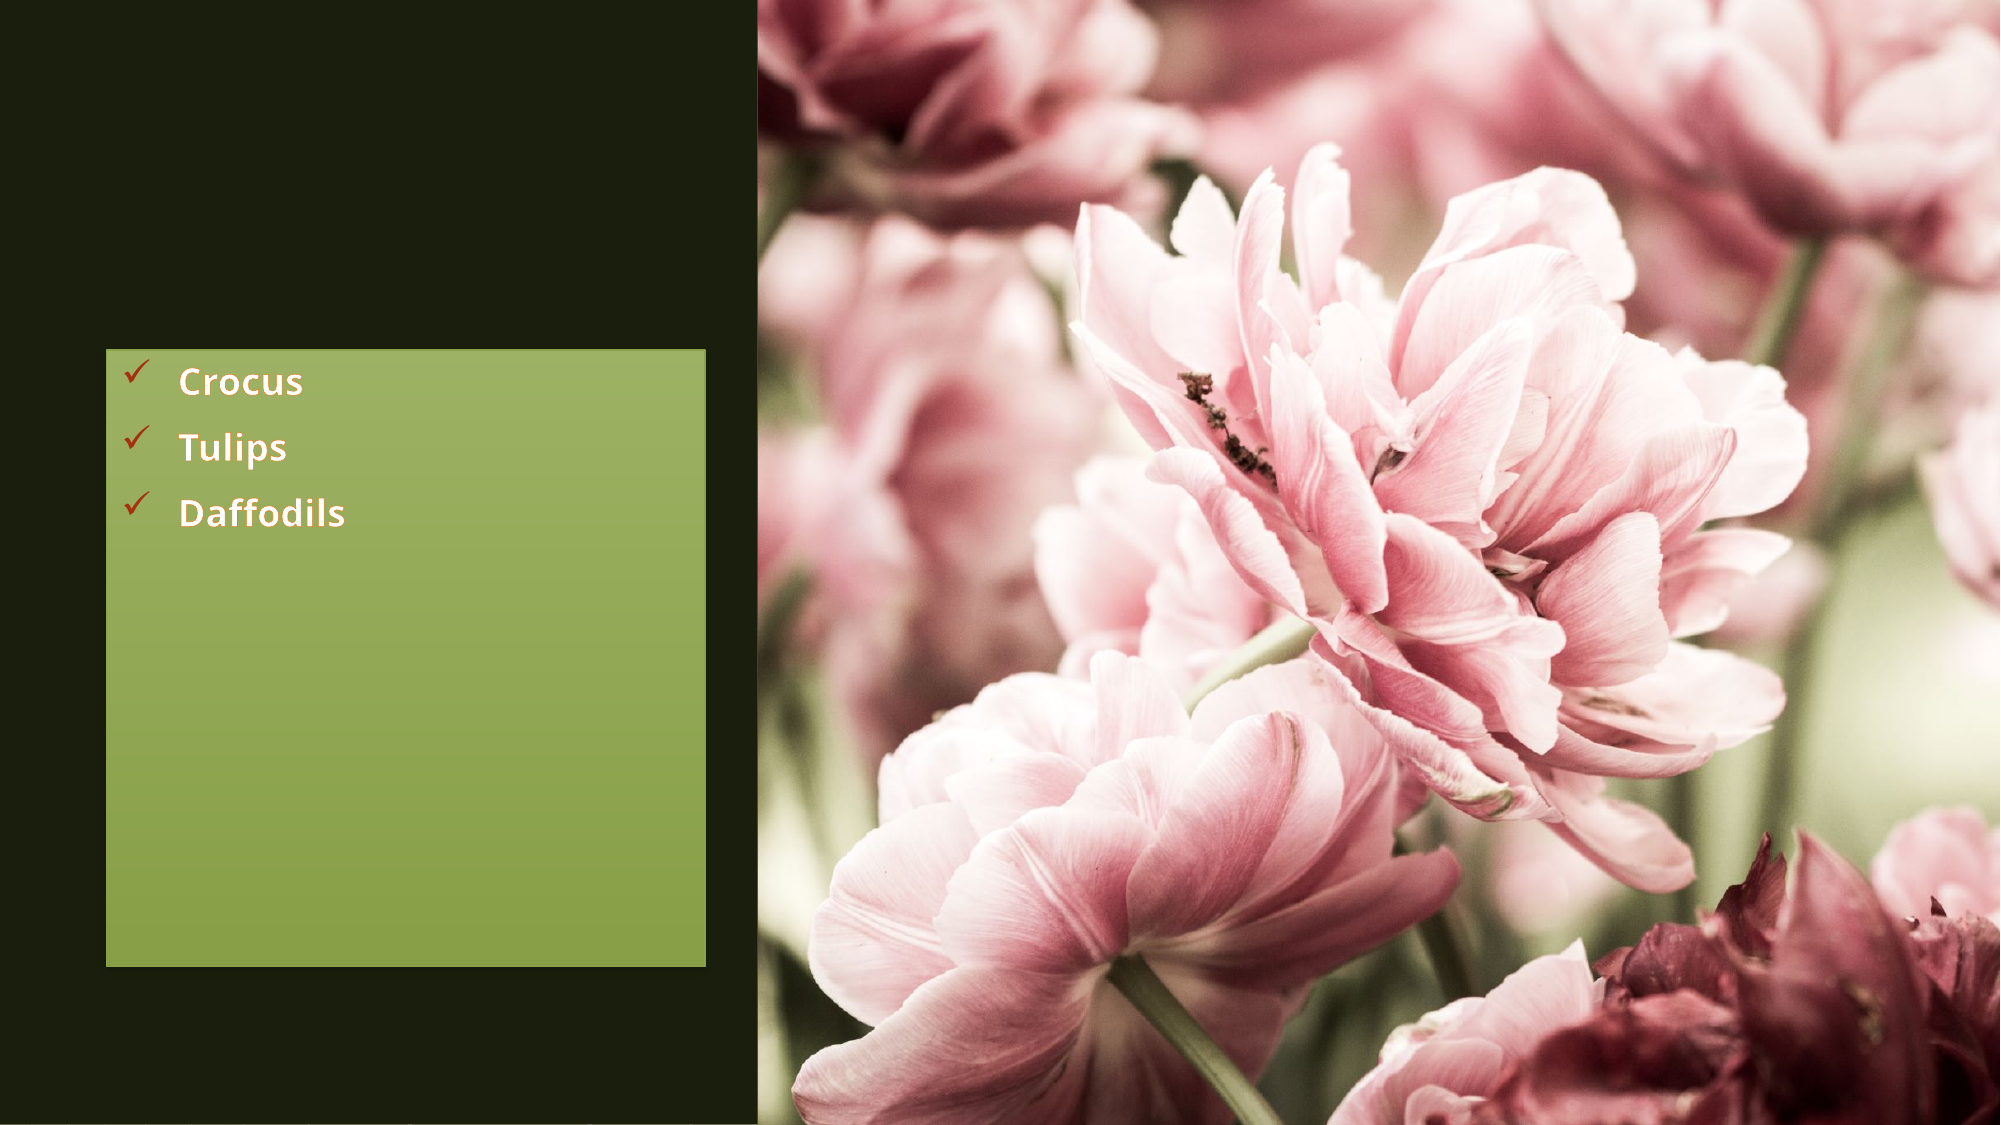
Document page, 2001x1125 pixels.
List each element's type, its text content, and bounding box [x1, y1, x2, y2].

picture [757, 0, 2000, 1125]
text_box [0, 0, 757, 1125]
list Crocus Tulips Daffodils [106, 349, 706, 967]
